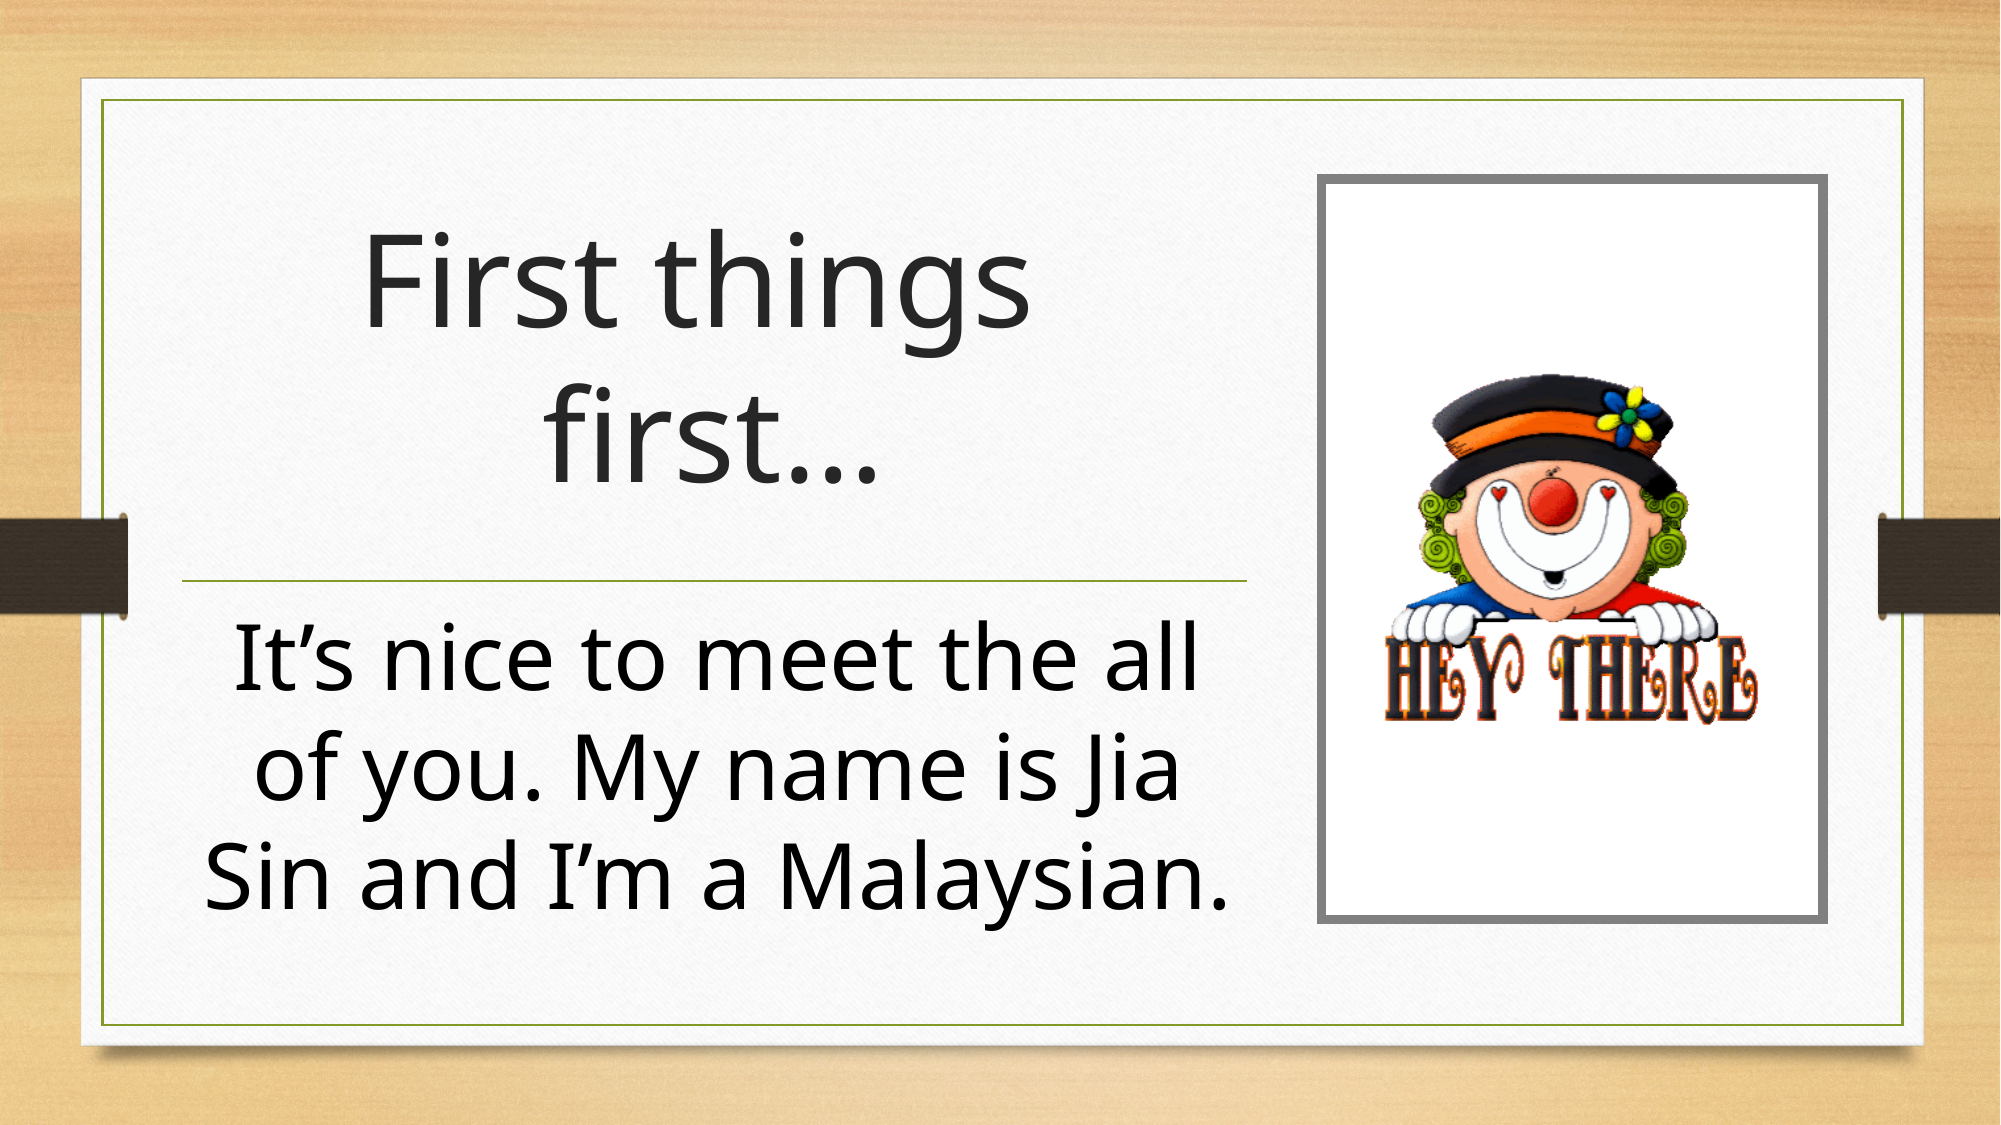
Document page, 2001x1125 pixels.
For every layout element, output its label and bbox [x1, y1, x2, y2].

picture [1373, 341, 1774, 755]
text_box [0, 0, 2000, 1125]
